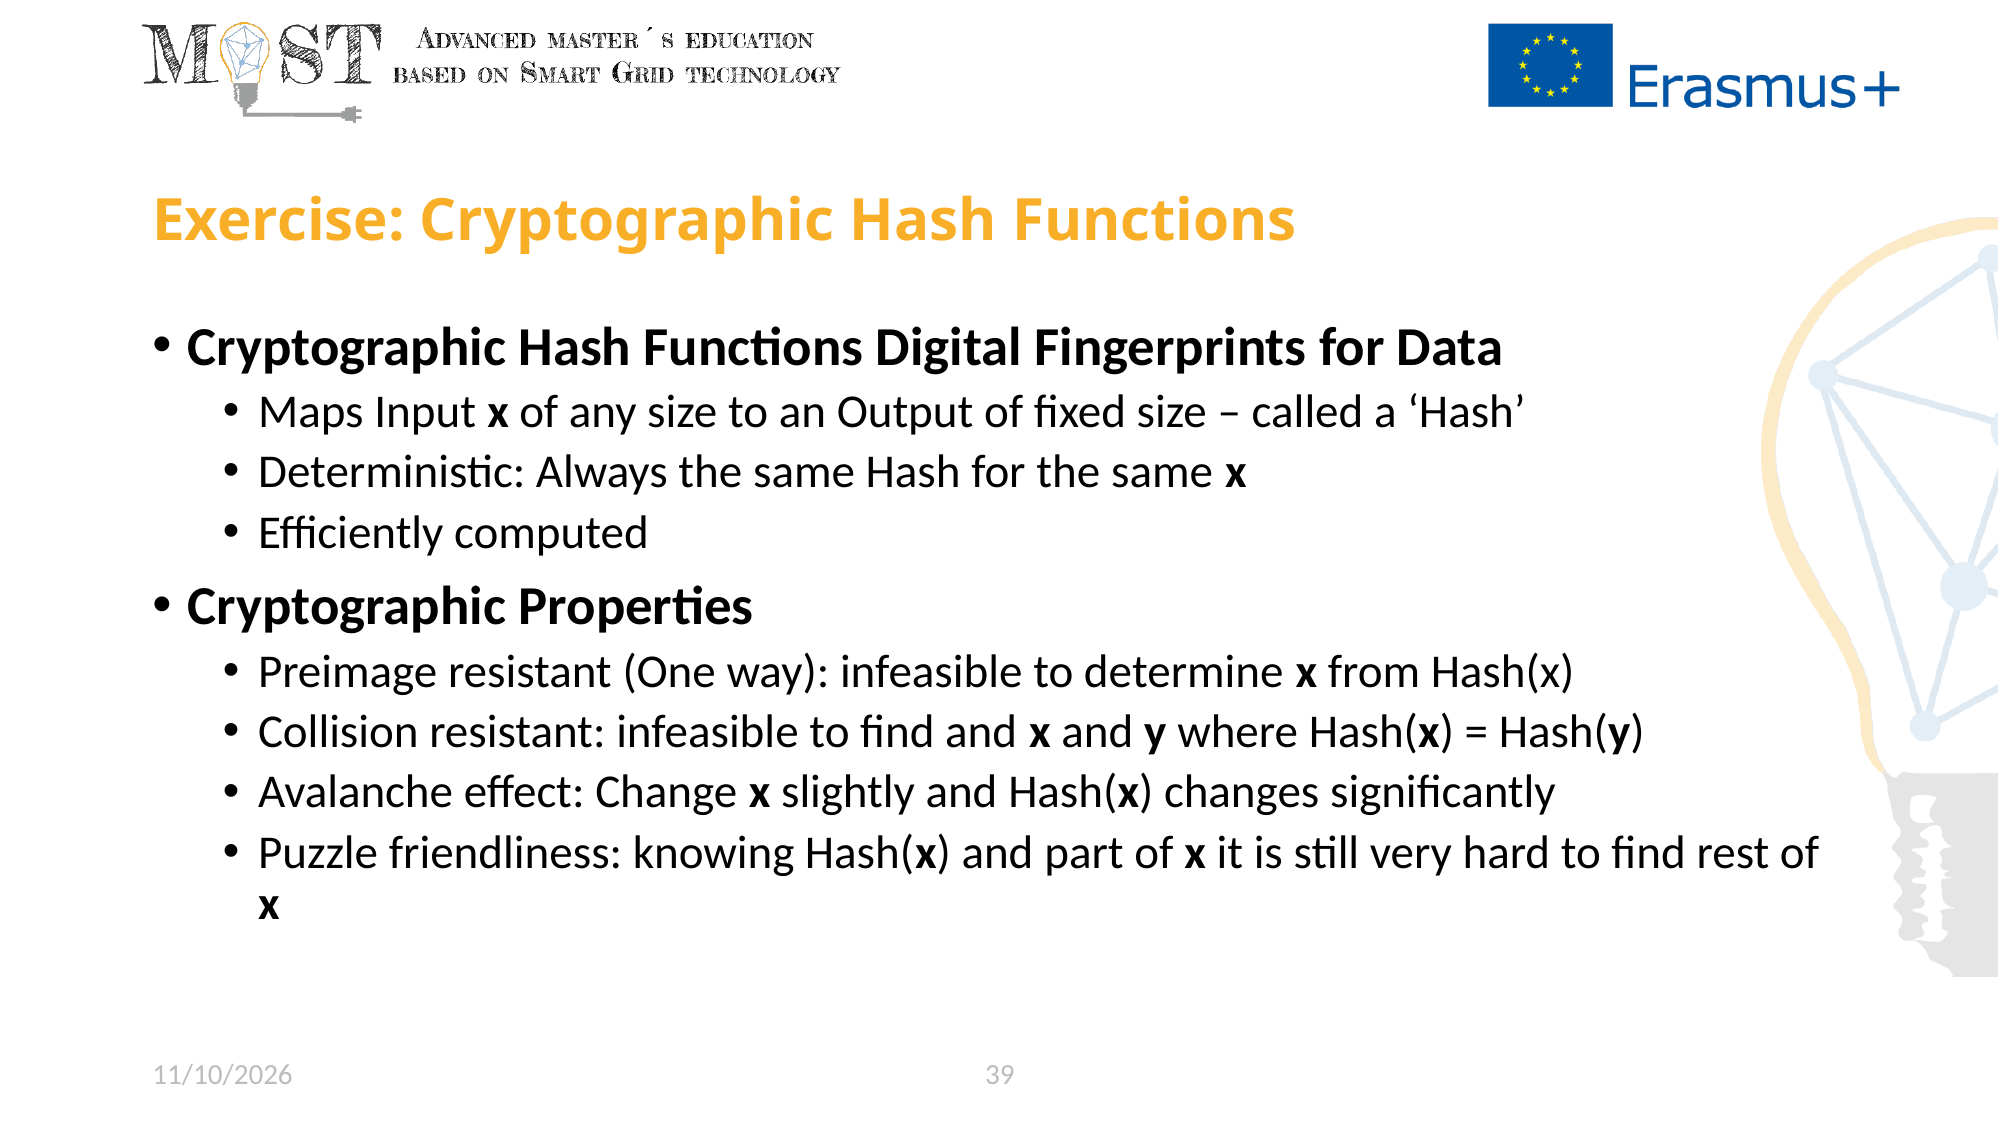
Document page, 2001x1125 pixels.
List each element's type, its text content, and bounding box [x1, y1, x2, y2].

title Exercise: Cryptographic Hash Functions [137, 135, 1863, 308]
list Cryptographic Hash Functions Digital Fingerprints for Data Maps Input x of any size to an Output of fixed size – called a ‘Hash’ Deterministic: Always the same Hash for the same x Efficiently computed Cryptographic Properties Preimage resistant (One way): infeasible to determine x from Hash(x) Collision resistant: infeasible to find and x and y where Hash(x) = Hash(y) Avalanche effect: Change x slightly and Hash(x) changes significantly Puzzle friendliness: knowing Hash(x) and part of x it is still very hard to find rest of x [137, 310, 1863, 939]
picture [1464, 0, 1923, 131]
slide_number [137, 1042, 588, 1103]
slide_number 39 [935, 1042, 1065, 1103]
picture [135, 22, 841, 130]
